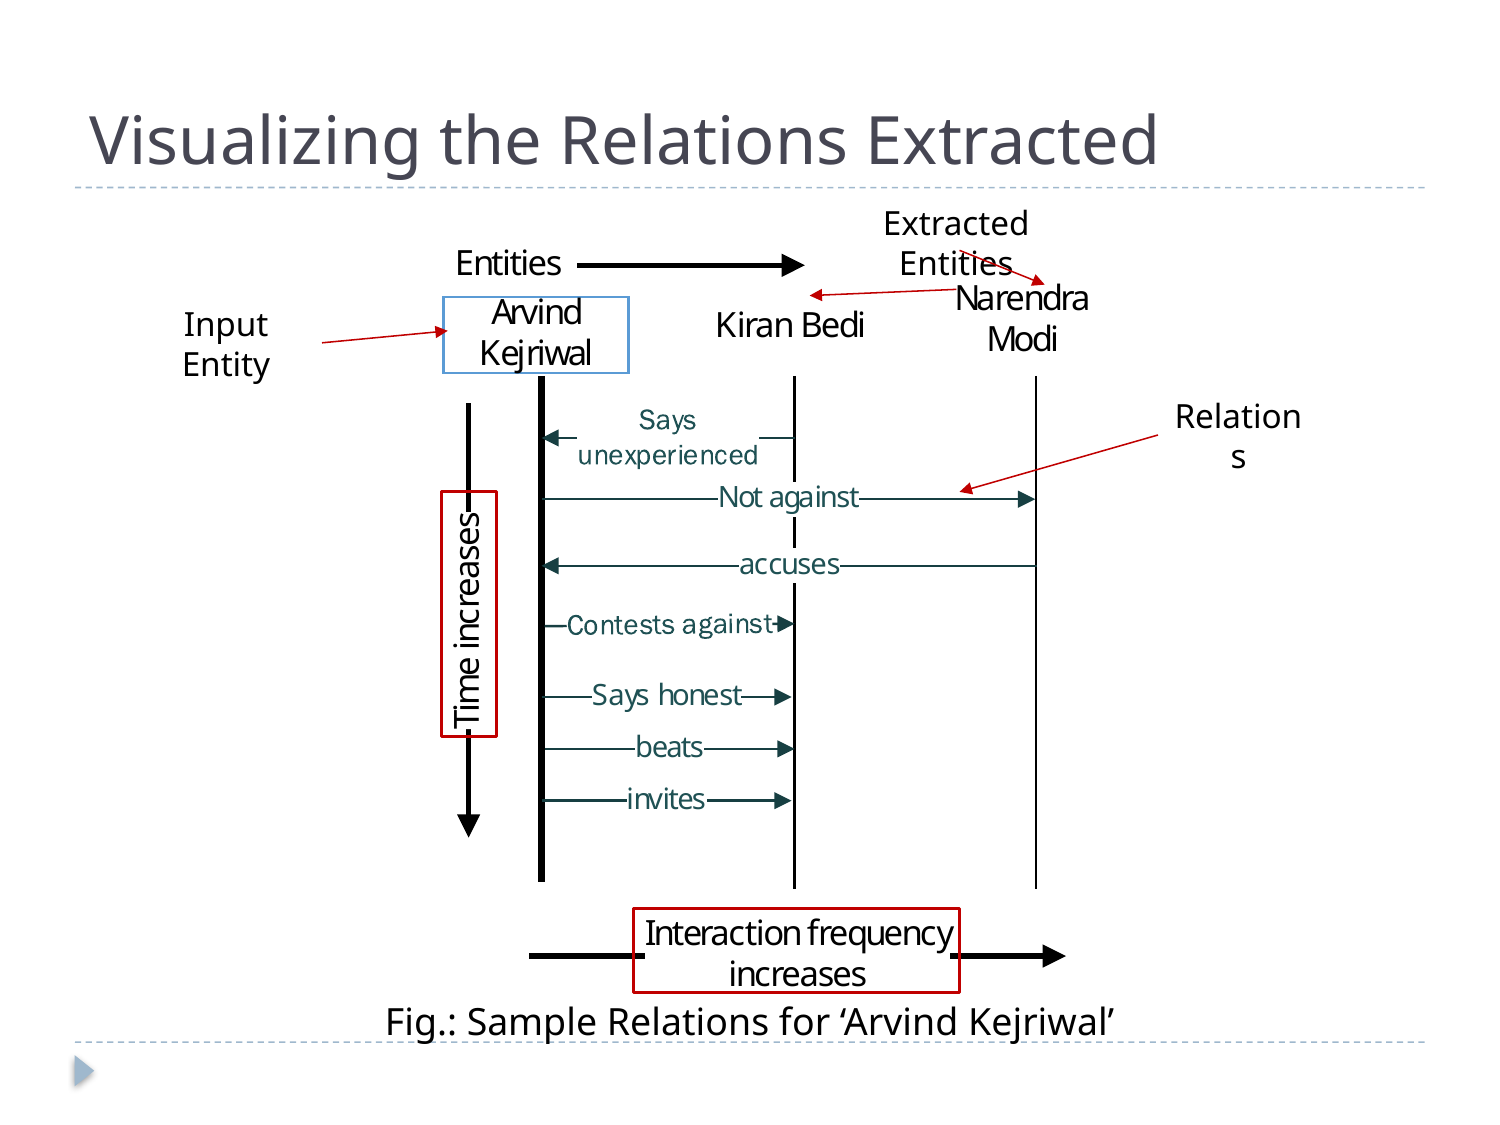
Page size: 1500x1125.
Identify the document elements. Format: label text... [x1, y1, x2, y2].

text_box Input Entity [130, 295, 322, 391]
text_box Extracted Entities [817, 194, 1095, 221]
text_box Fig.: Sample Relations for ‘Arvind Kejriwal’ [287, 990, 1213, 1051]
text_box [959, 415, 1159, 493]
text_box Relations [1157, 387, 1319, 483]
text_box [396, 221, 1104, 998]
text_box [809, 250, 957, 296]
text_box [959, 250, 1046, 285]
title Visualizing the Relations Extracted [75, 80, 1425, 186]
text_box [321, 323, 449, 332]
